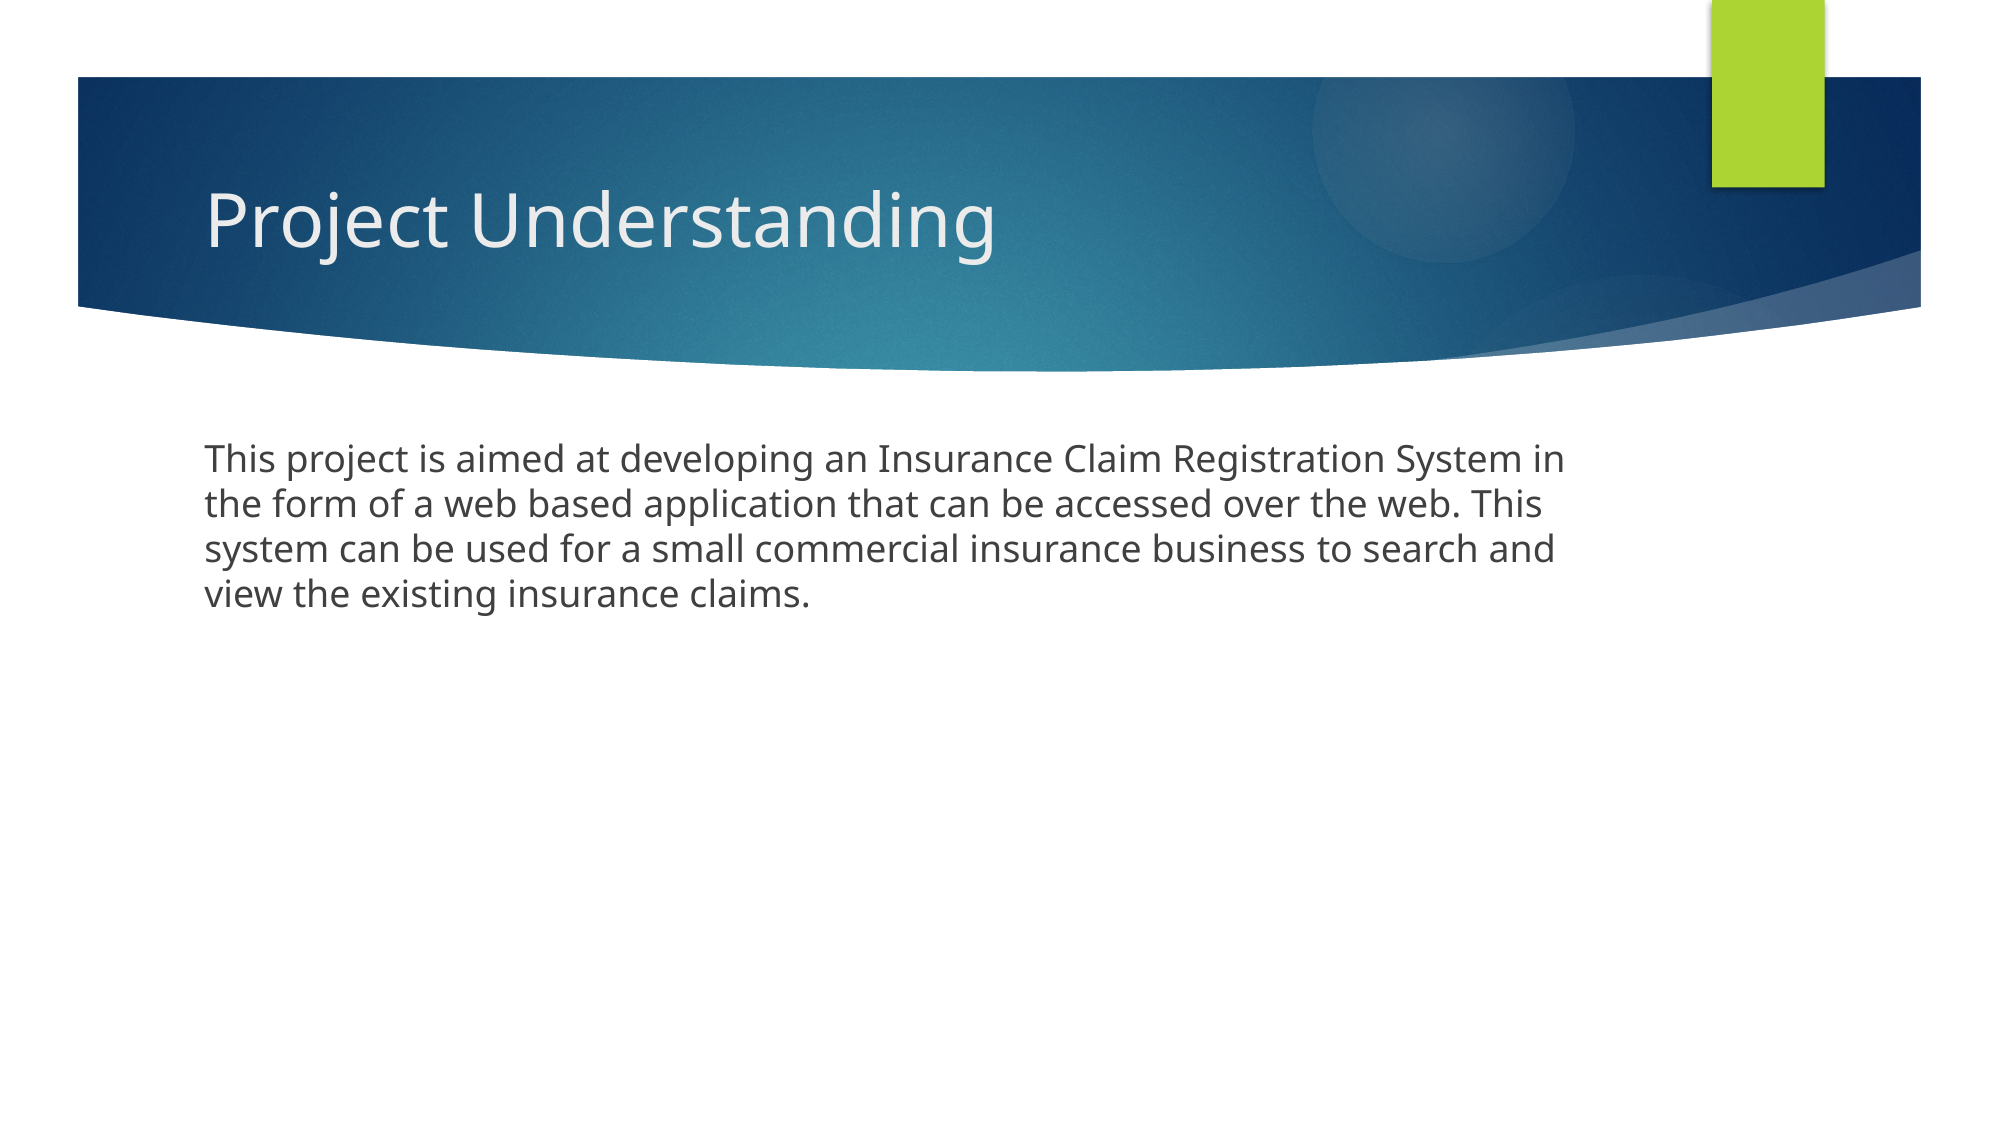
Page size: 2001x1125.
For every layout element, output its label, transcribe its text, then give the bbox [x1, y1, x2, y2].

list This project is aimed at developing an Insurance Claim Registration System in the form of a web based application that can be accessed over the web. This system can be used for a small commercial insurance business to search and view the existing insurance claims. [189, 427, 1627, 988]
title Project Understanding [189, 159, 1627, 276]
